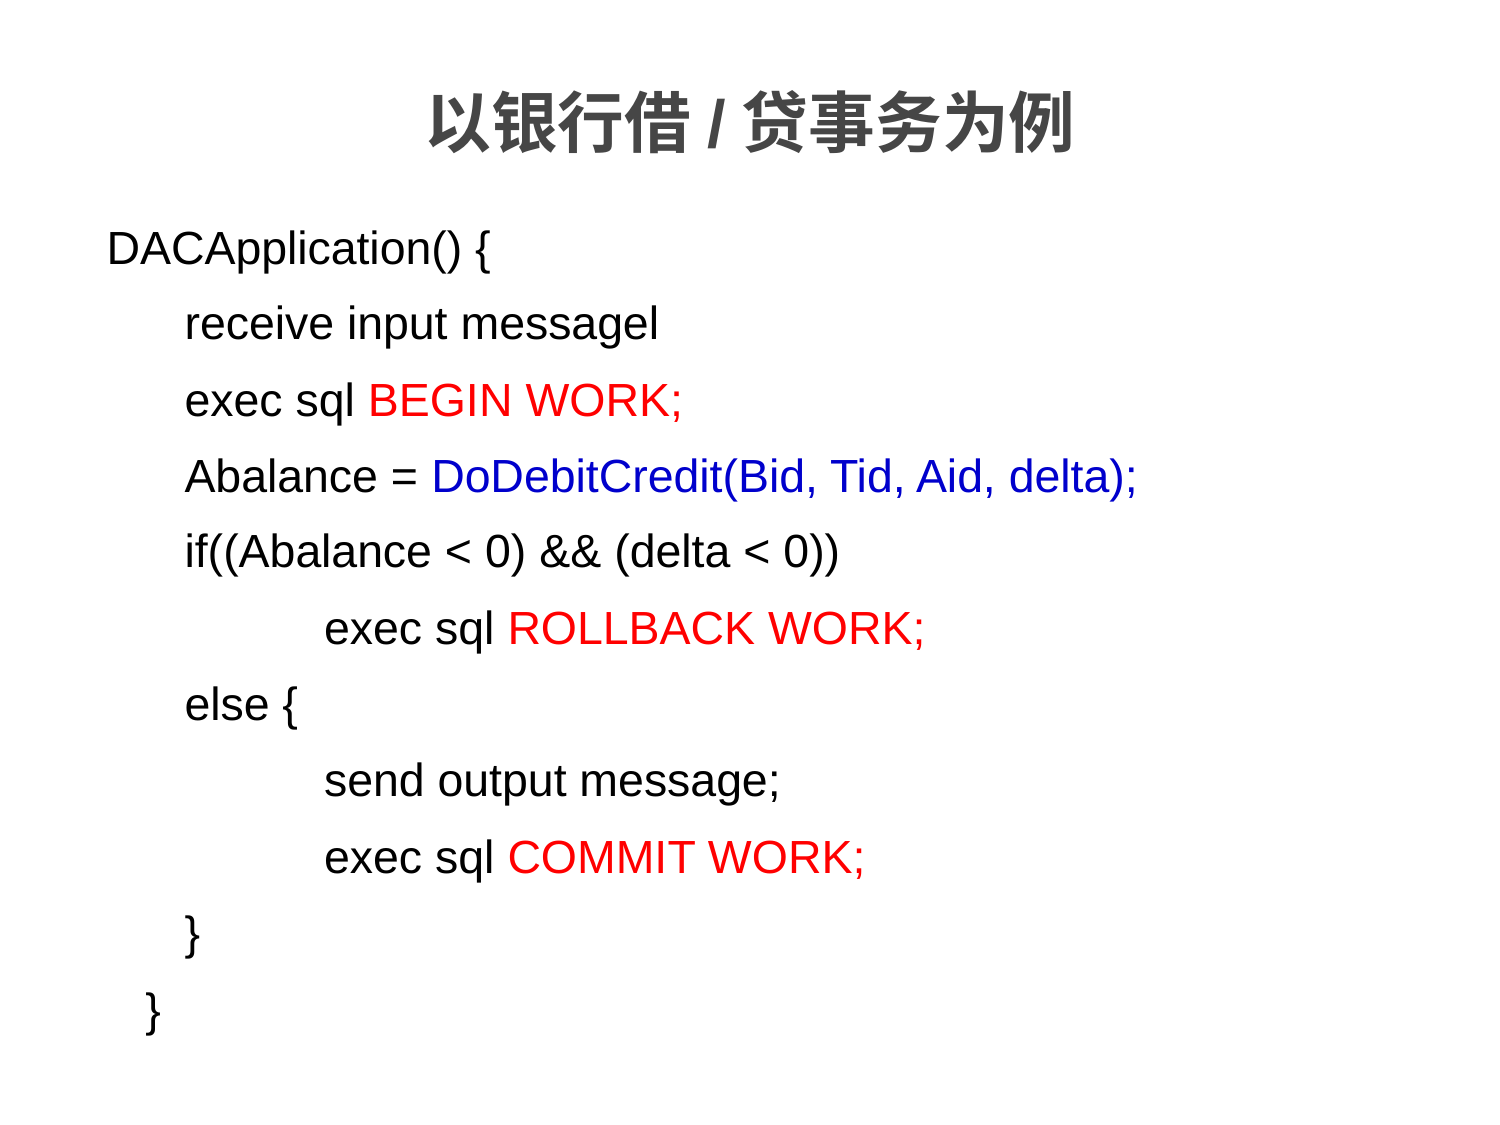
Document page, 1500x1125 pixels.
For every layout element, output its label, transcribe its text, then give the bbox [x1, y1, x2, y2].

subtitle DACApplication() { receive input messagel exec sql BEGIN WORK; Abalance = DoDebitCredit(Bid, Tid, Aid, delta); if((Abalance < 0) && (delta < 0)) exec sql ROLLBACK WORK; else { send output message; exec sql COMMIT WORK; } } [74, 197, 1426, 1046]
title 以银行借/贷事务为例 [74, 44, 1426, 197]
